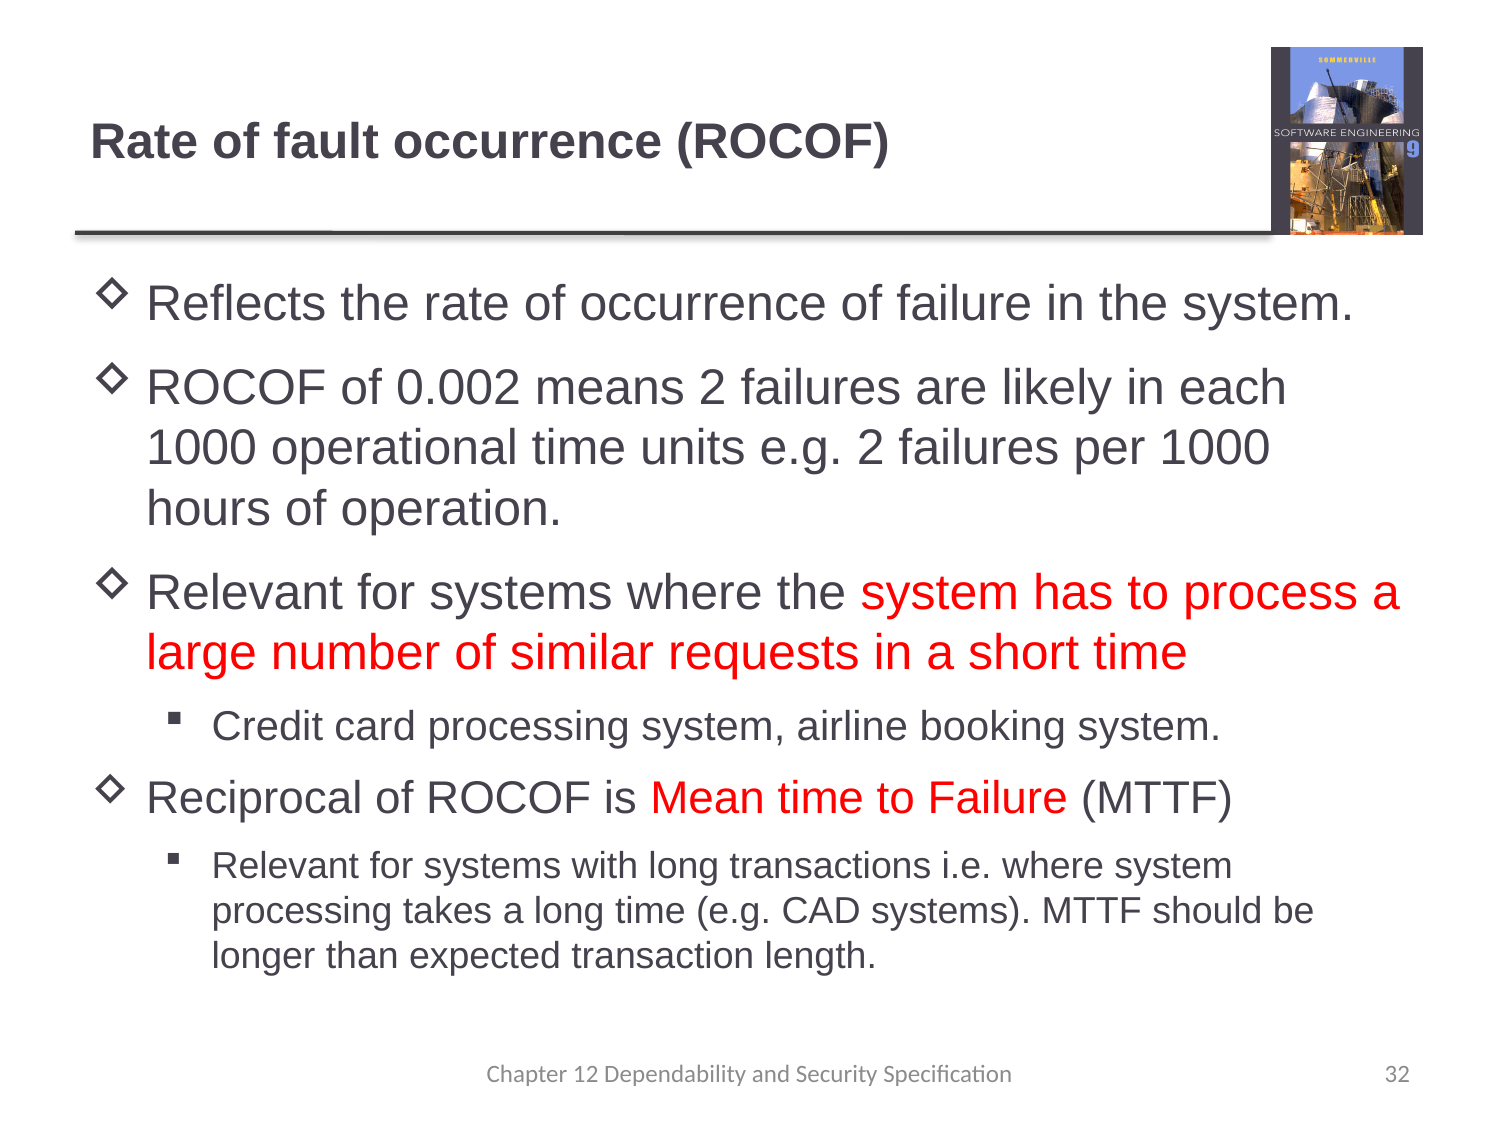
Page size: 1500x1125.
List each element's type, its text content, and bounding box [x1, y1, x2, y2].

picture [1272, 47, 1423, 235]
title Rate of fault occurrence (ROCOF) [74, 44, 1272, 233]
slide_number 32 [1075, 1042, 1425, 1103]
footer Chapter 12 Dependability and Security Specification [425, 1042, 1075, 1103]
list Reflects the rate of occurrence of failure in the system. ROCOF of 0.002 means 2 failures are likely in each 1000 operational time units e.g. 2 failures per 1000 hours of operation. Relevant for systems where the system has to process a large number of similar requests in a short time Credit card processing system, airline booking system. Reciprocal of ROCOF is Mean time to Failure (MTTF) Relevant for systems with long transactions i.e. where system processing takes a long time (e.g. CAD systems). MTTF should be longer than expected transaction length. [75, 262, 1425, 1005]
